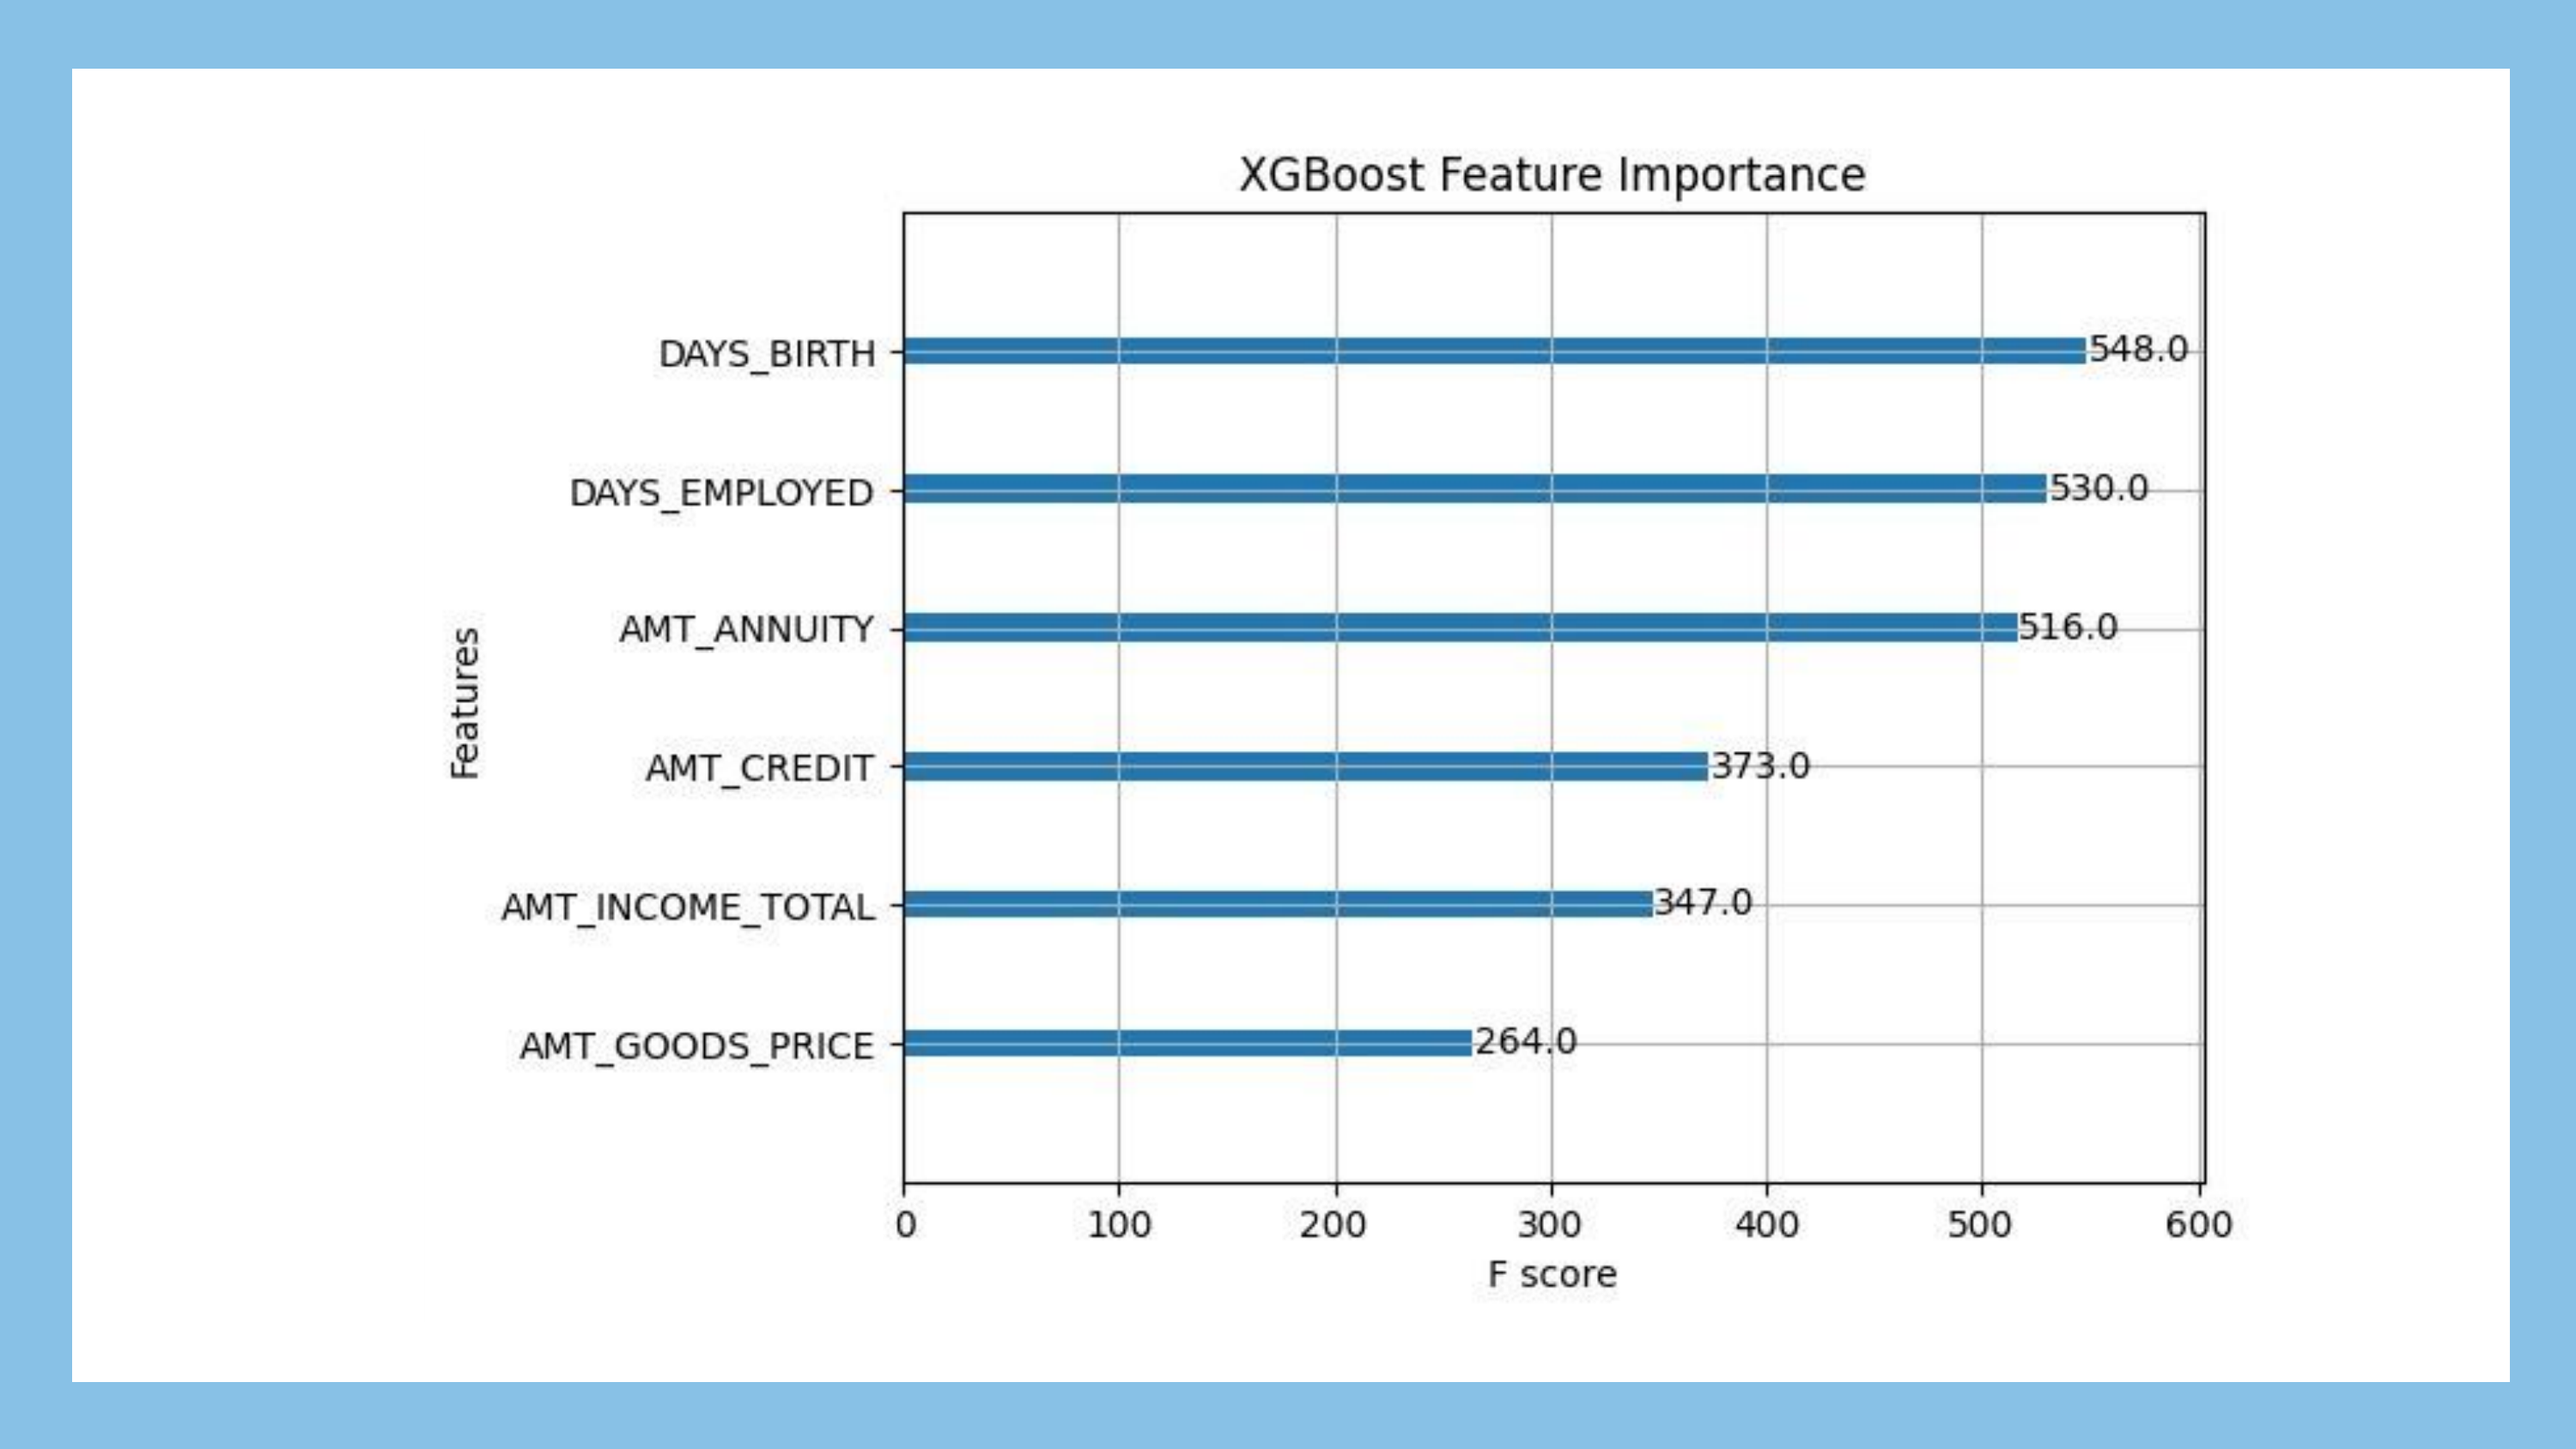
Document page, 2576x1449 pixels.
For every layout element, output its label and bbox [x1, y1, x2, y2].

text_box [72, 17, 2511, 1383]
